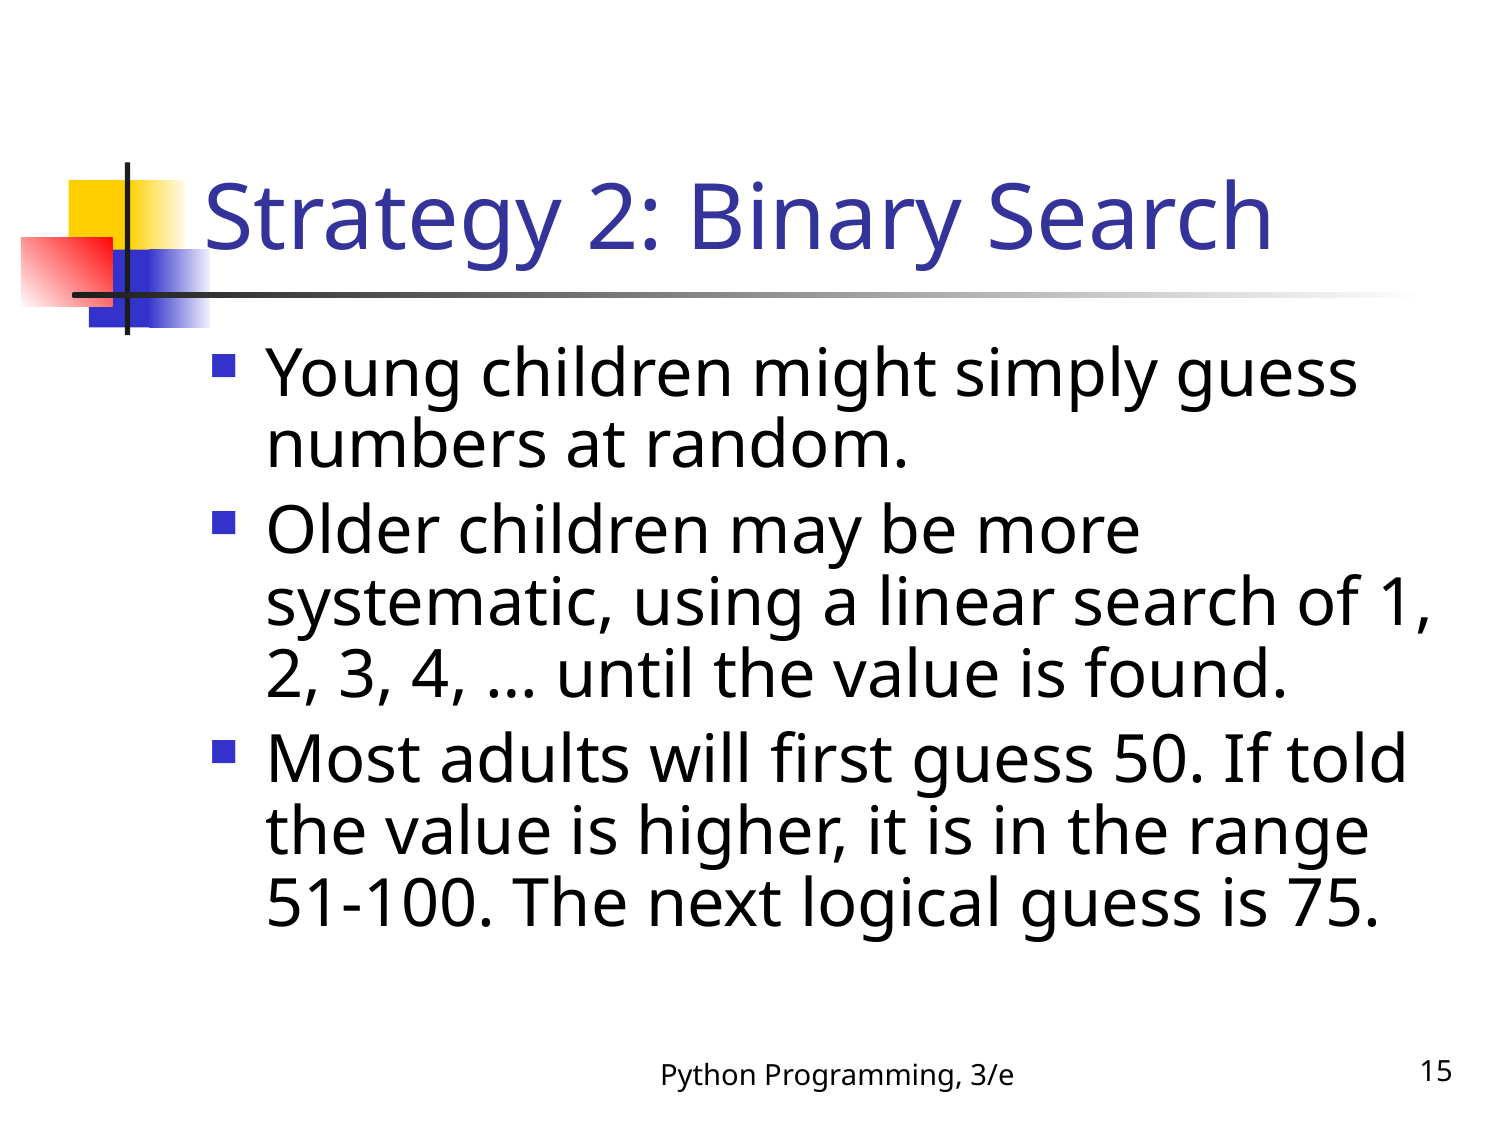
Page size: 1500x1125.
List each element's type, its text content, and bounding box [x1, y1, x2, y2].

footer Python Programming, 3/e [599, 1023, 1076, 1100]
title Strategy 2: Binary Search [188, 35, 1468, 275]
slide_number 15 [1154, 1023, 1468, 1100]
list Young children might simply guess numbers at random. Older children may be more systematic, using a linear search of 1, 2, 3, 4, … until the value is found. Most adults will first guess 50. If told the value is higher, it is in the range 51-100. The next logical guess is 75. [193, 331, 1469, 1006]
